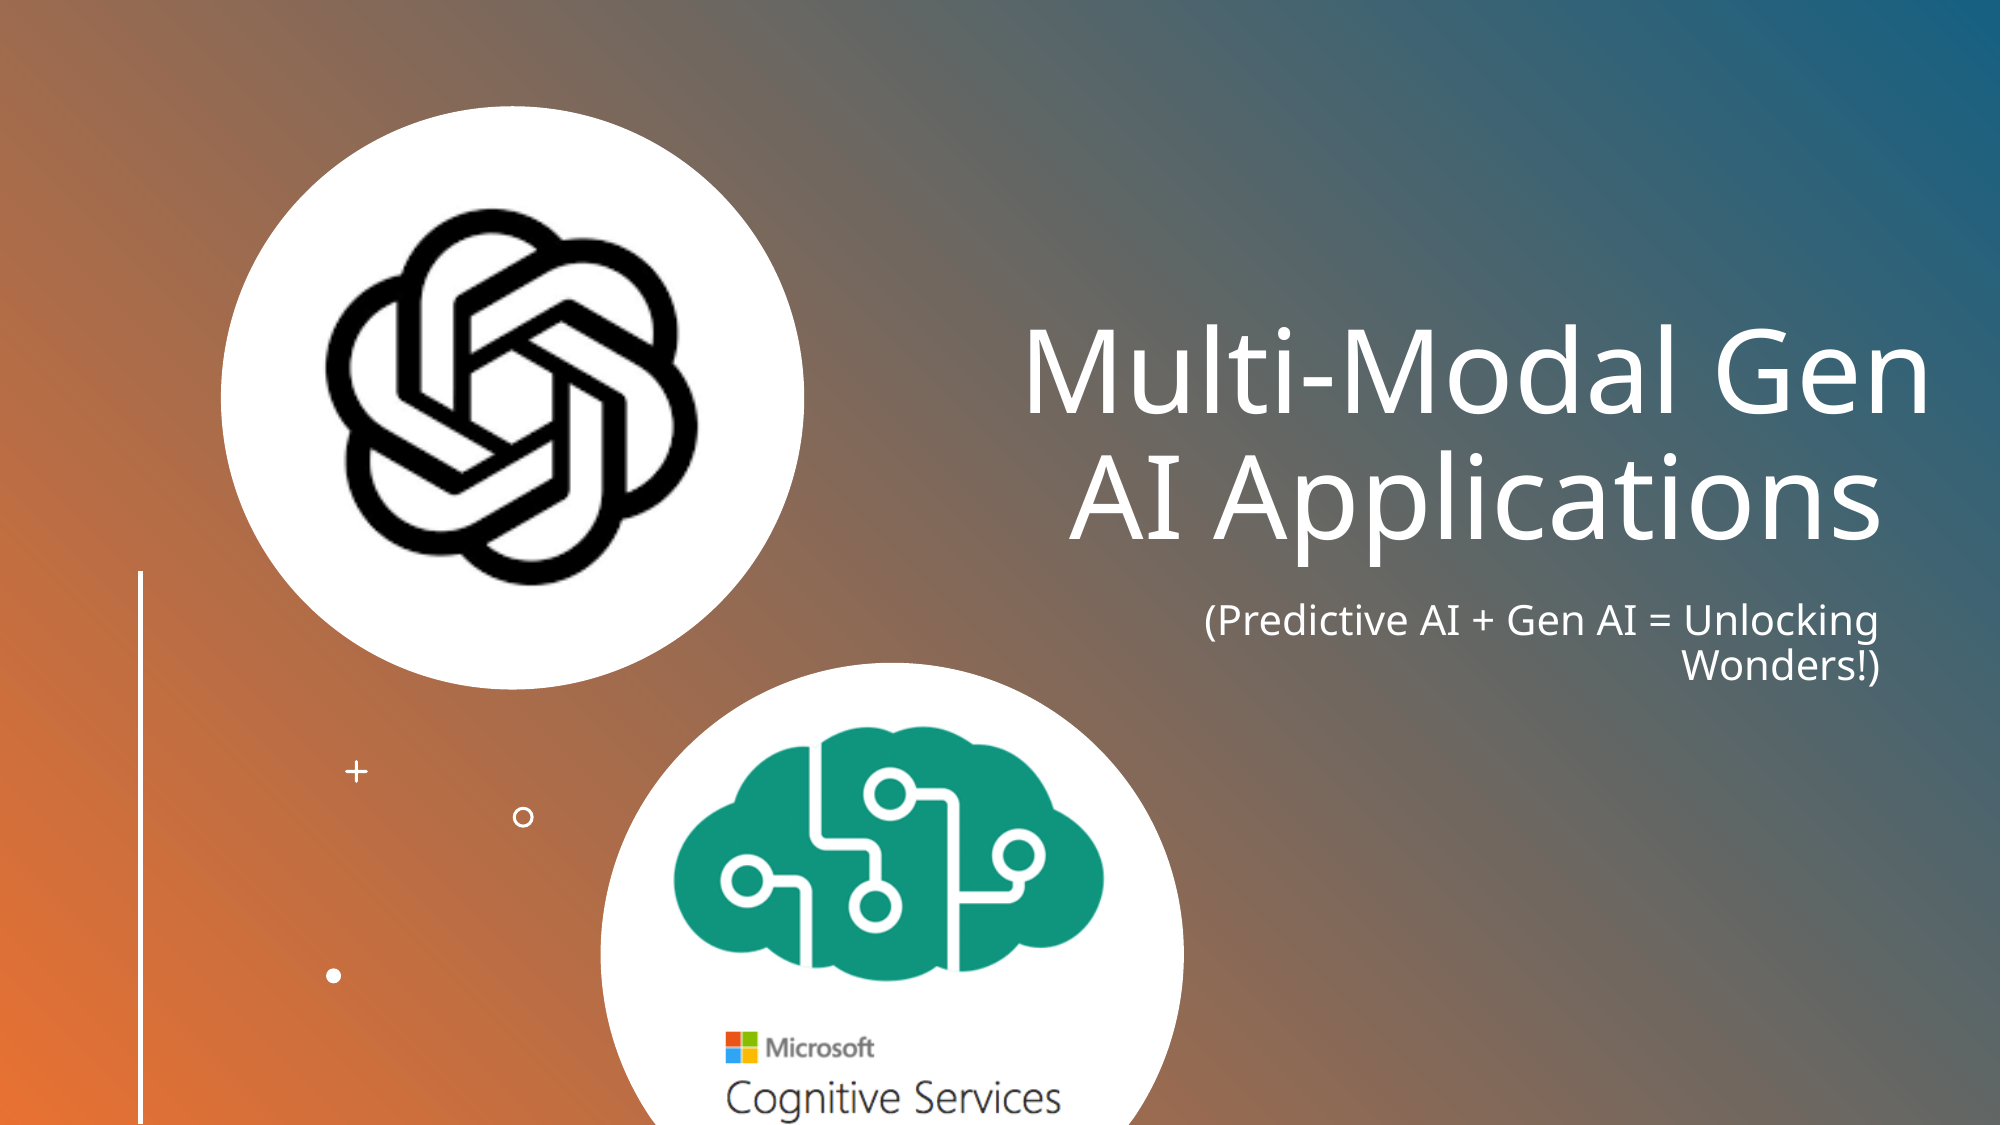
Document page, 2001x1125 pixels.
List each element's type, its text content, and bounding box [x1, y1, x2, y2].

title Multi-Modal Gen AI Applications [998, 199, 1956, 573]
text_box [325, 759, 535, 984]
picture [220, 105, 1185, 1125]
subtitle (Predictive AI + Gen AI = Unlocking Wonders!) [1037, 592, 1896, 734]
text_box [0, 0, 2000, 1125]
